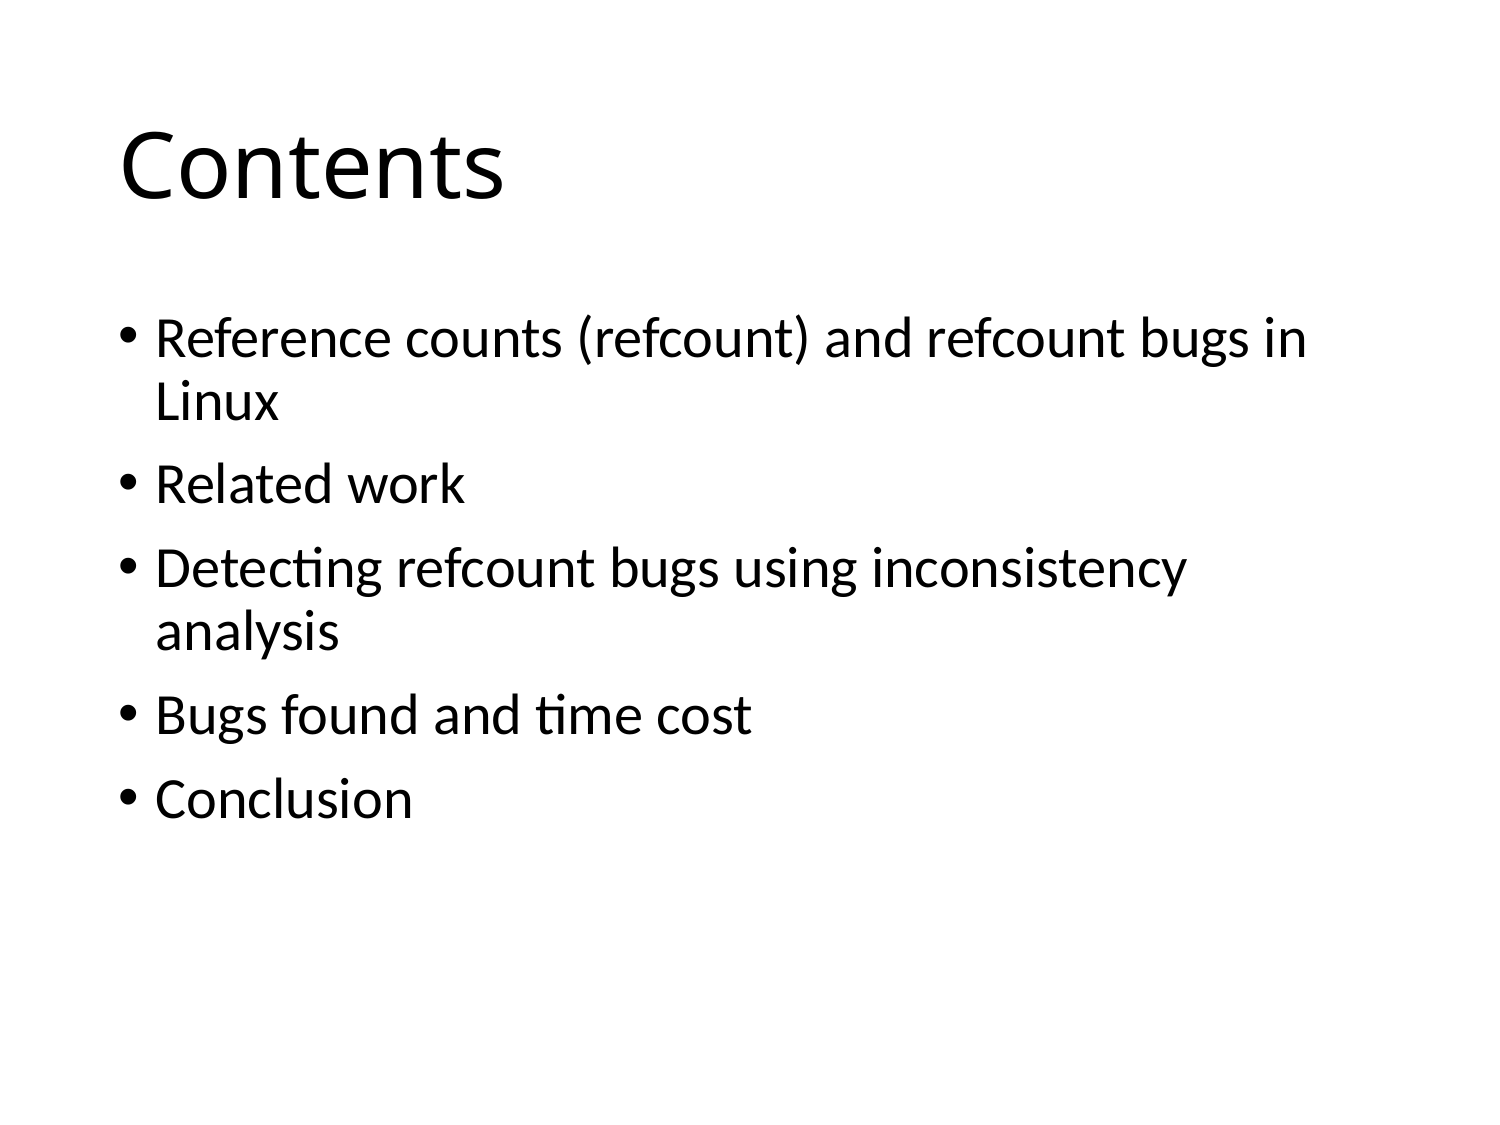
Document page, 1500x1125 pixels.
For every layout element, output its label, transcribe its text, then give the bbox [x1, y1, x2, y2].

list Reference counts (refcount) and refcount bugs in Linux Related work Detecting refcount bugs using inconsistency analysis Bugs found and time cost Conclusion [103, 299, 1397, 1014]
title Contents [103, 59, 1397, 278]
